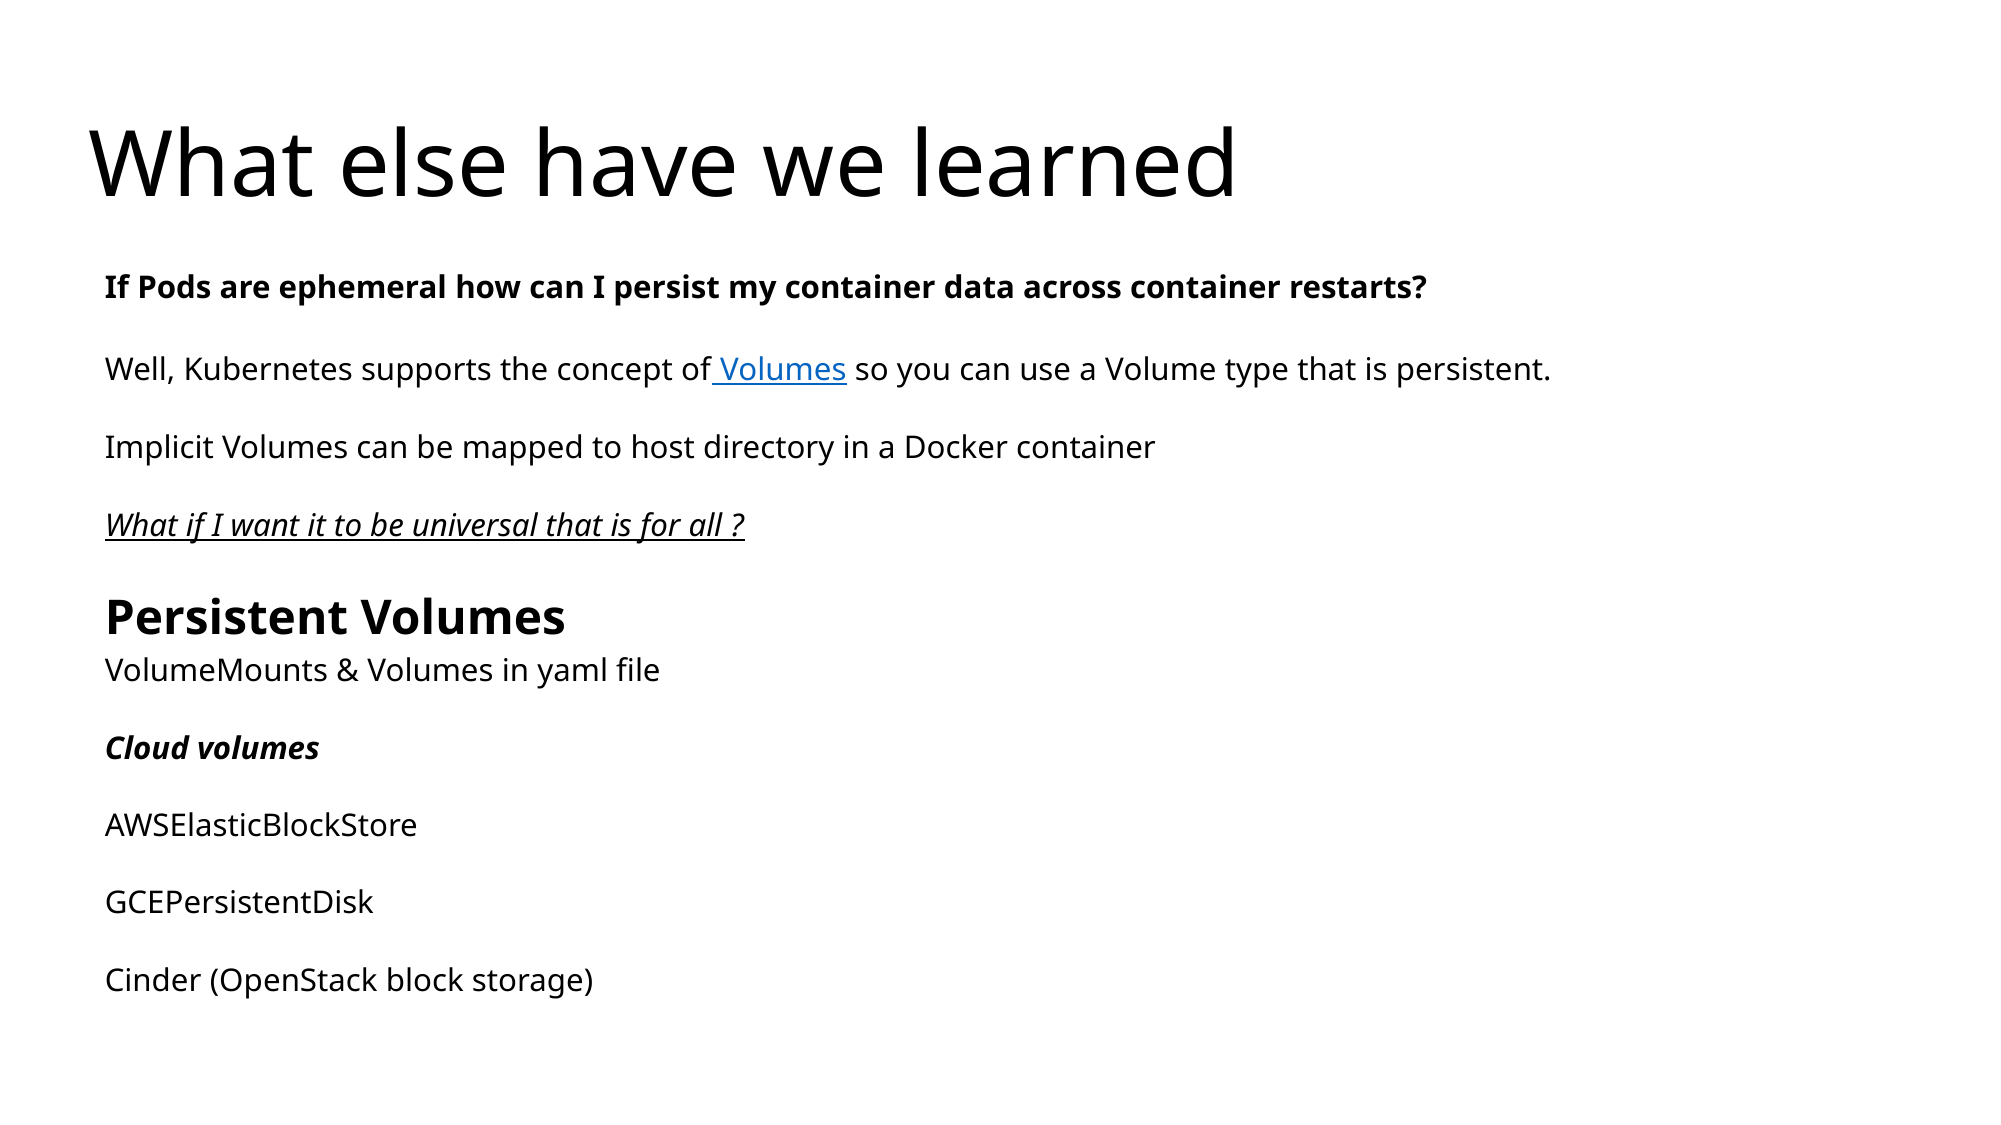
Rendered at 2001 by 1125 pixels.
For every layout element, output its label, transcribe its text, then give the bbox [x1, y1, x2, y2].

title What else have we learned [68, 97, 1932, 223]
list If Pods are ephemeral how can I persist my container data across container restarts? Well, Kubernetes supports the concept of Volumes so you can use a Volume type that is persistent. Implicit Volumes can be mapped to host directory in a Docker container What if I want it to be universal that is for all ? Persistent Volumes VolumeMounts & Volumes in yaml file Cloud volumes AWSElasticBlockStore GCEPersistentDisk Cinder (OpenStack block storage) [84, 252, 1949, 1088]
